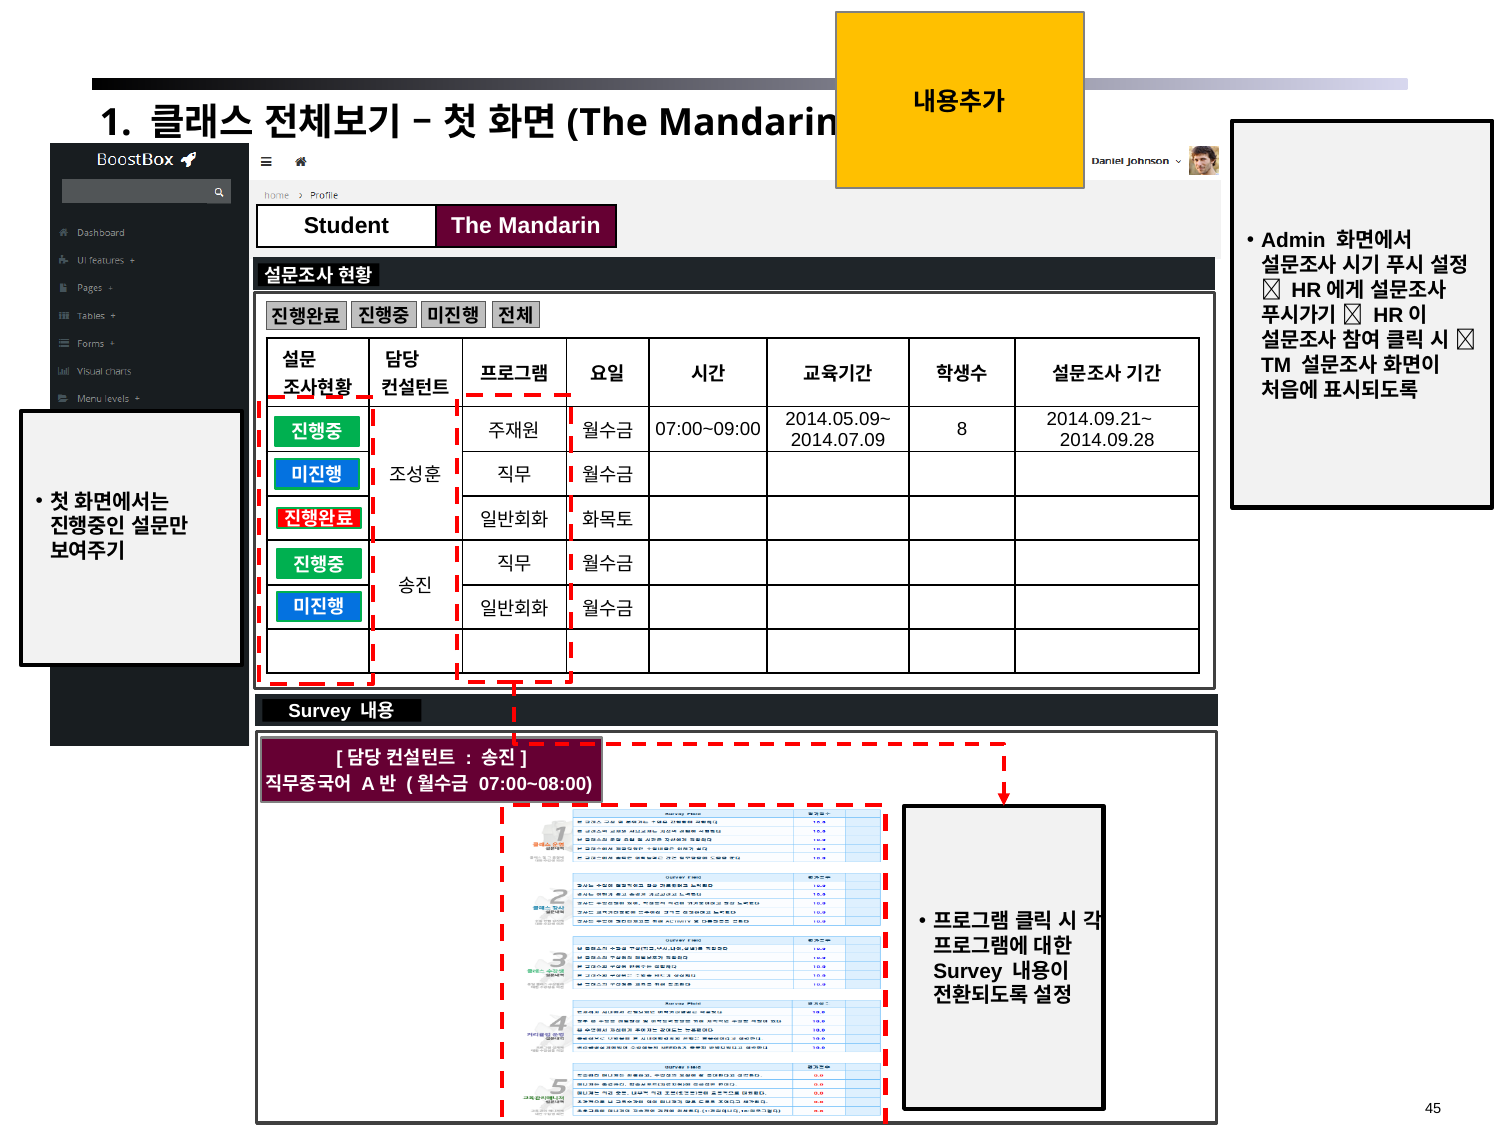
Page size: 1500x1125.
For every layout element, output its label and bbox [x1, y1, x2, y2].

text_box [315, 368, 400, 394]
text_box [99, 12, 1493, 1125]
picture [520, 805, 886, 1119]
picture [50, 142, 1221, 746]
text_box [20, 411, 50, 666]
text_box [252, 257, 1216, 290]
